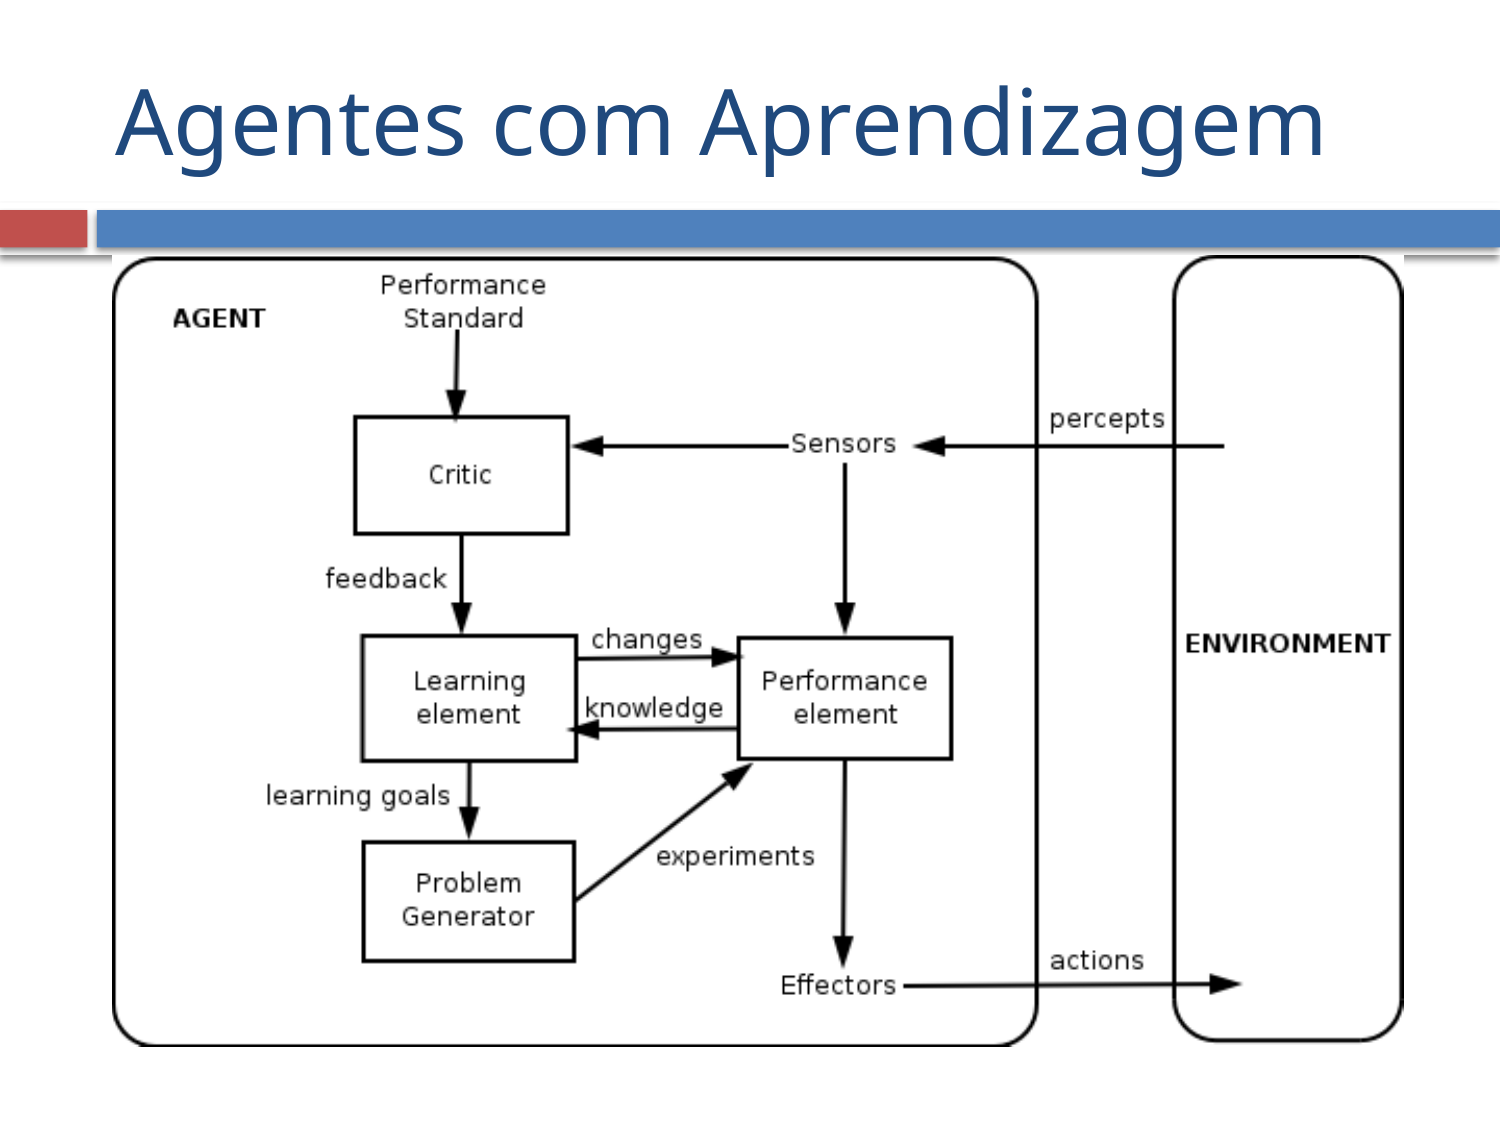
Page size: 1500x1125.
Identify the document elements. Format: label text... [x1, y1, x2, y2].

title Agentes com Aprendizagem [100, 37, 1438, 200]
picture [111, 255, 1404, 1048]
